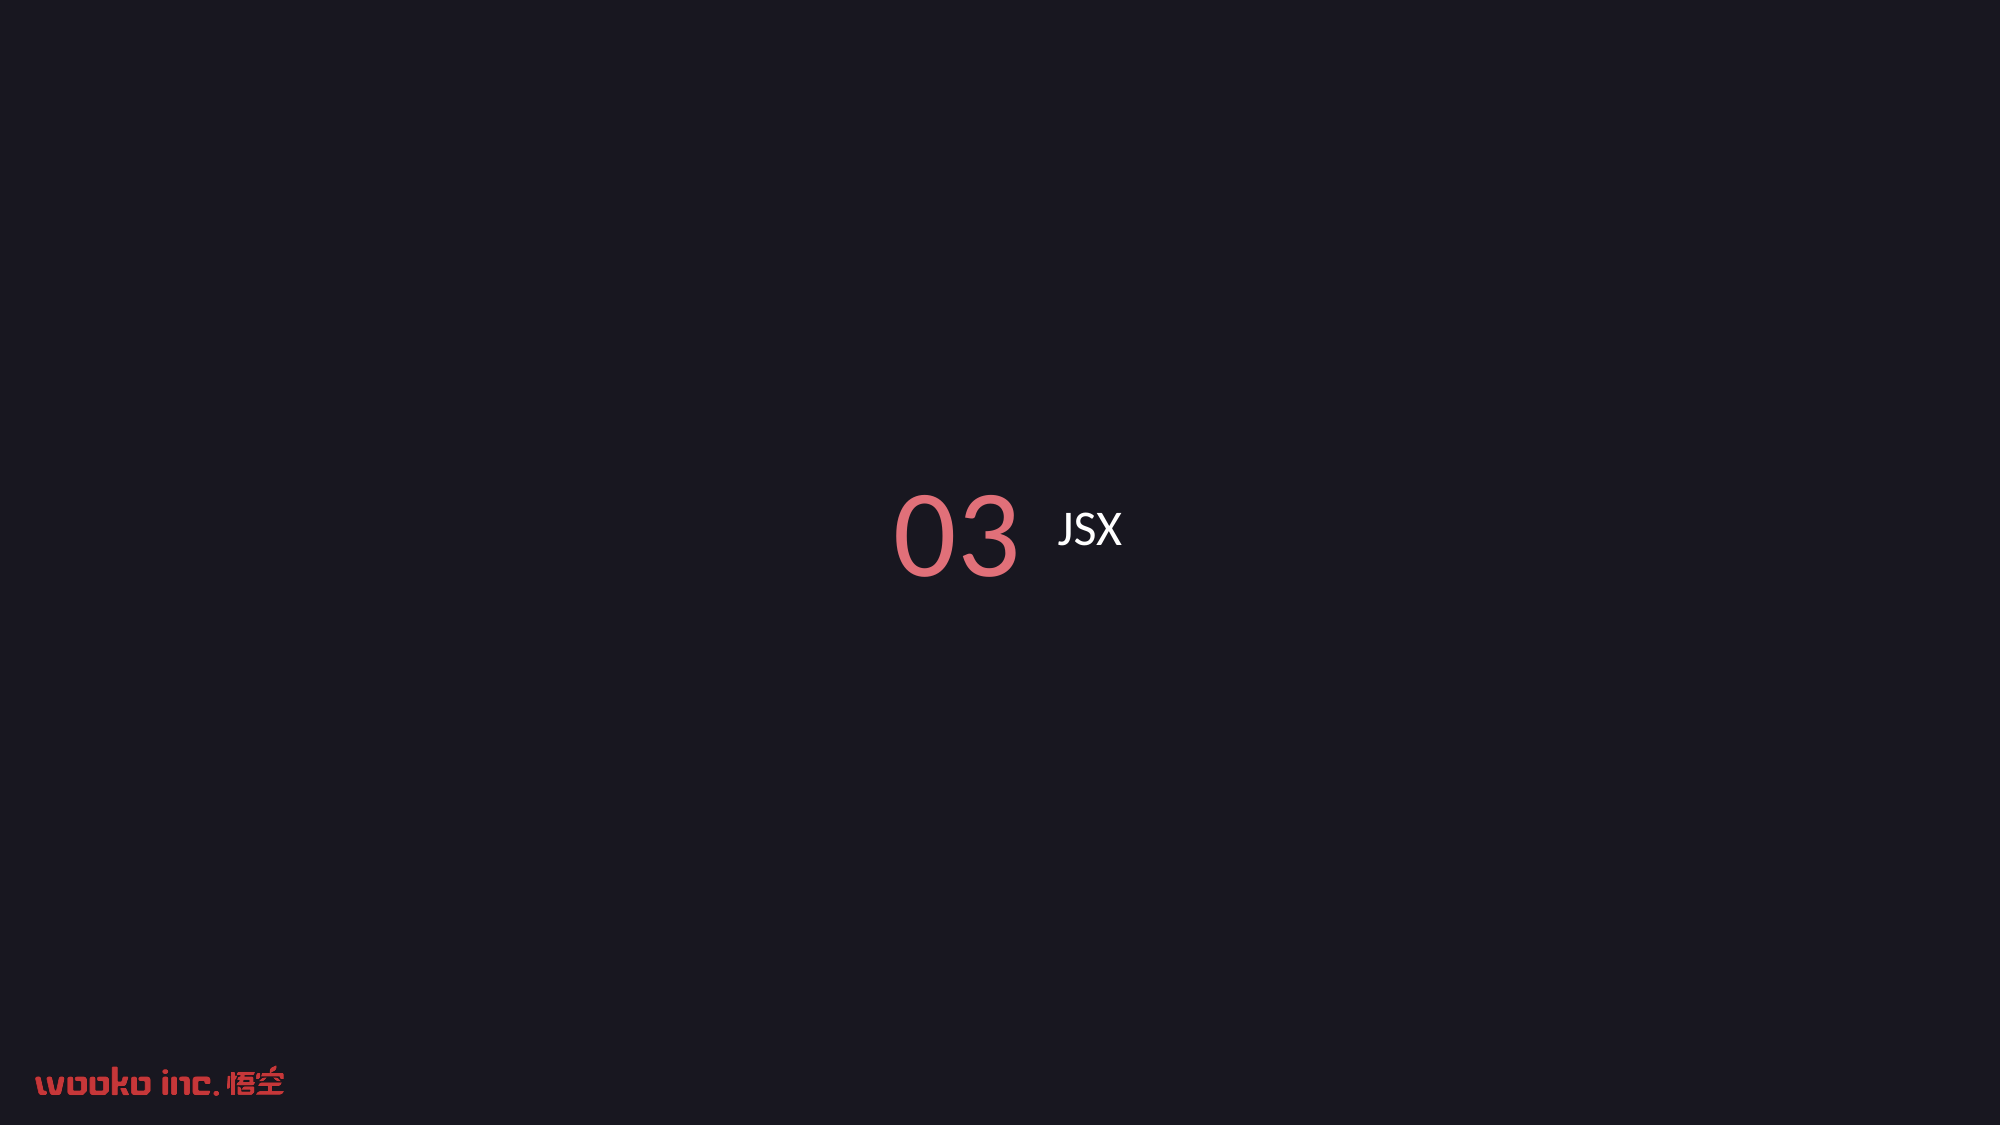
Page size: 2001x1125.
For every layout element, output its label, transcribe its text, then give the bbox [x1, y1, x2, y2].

picture [35, 1065, 284, 1096]
text_box 03 [879, 443, 1043, 609]
text_box JSX [1042, 487, 1230, 563]
